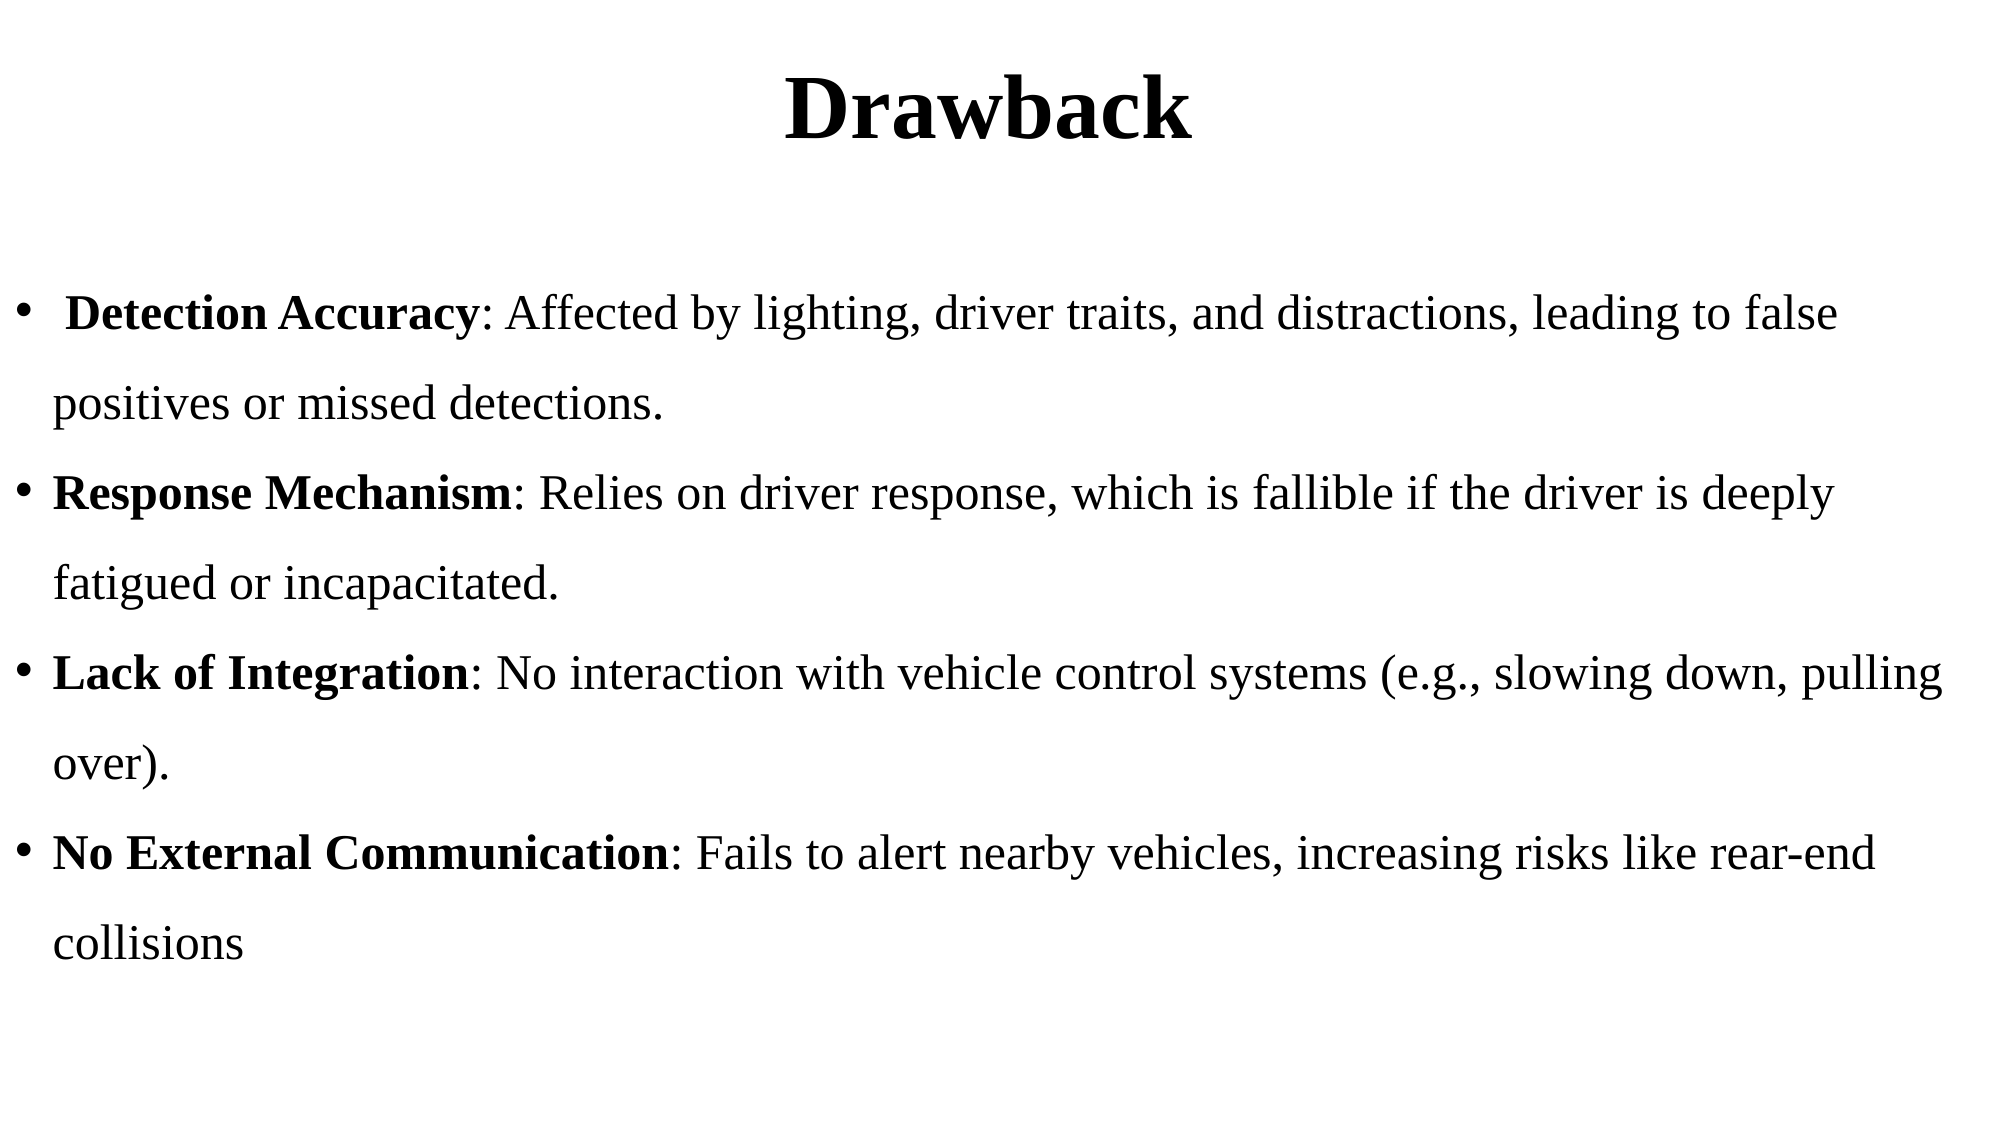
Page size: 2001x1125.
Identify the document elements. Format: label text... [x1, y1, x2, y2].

title Drawback [769, 0, 1239, 218]
list Detection Accuracy: Affected by lighting, driver traits, and distractions, leading to false positives or missed detections. Response Mechanism: Relies on driver response, which is fallible if the driver is deeply fatigued or incapacitated. Lack of Integration: No interaction with vehicle control systems (e.g., slowing down, pulling over). No External Communication: Fails to alert nearby vehicles, increasing risks like rear-end collisions [0, 241, 2000, 1125]
